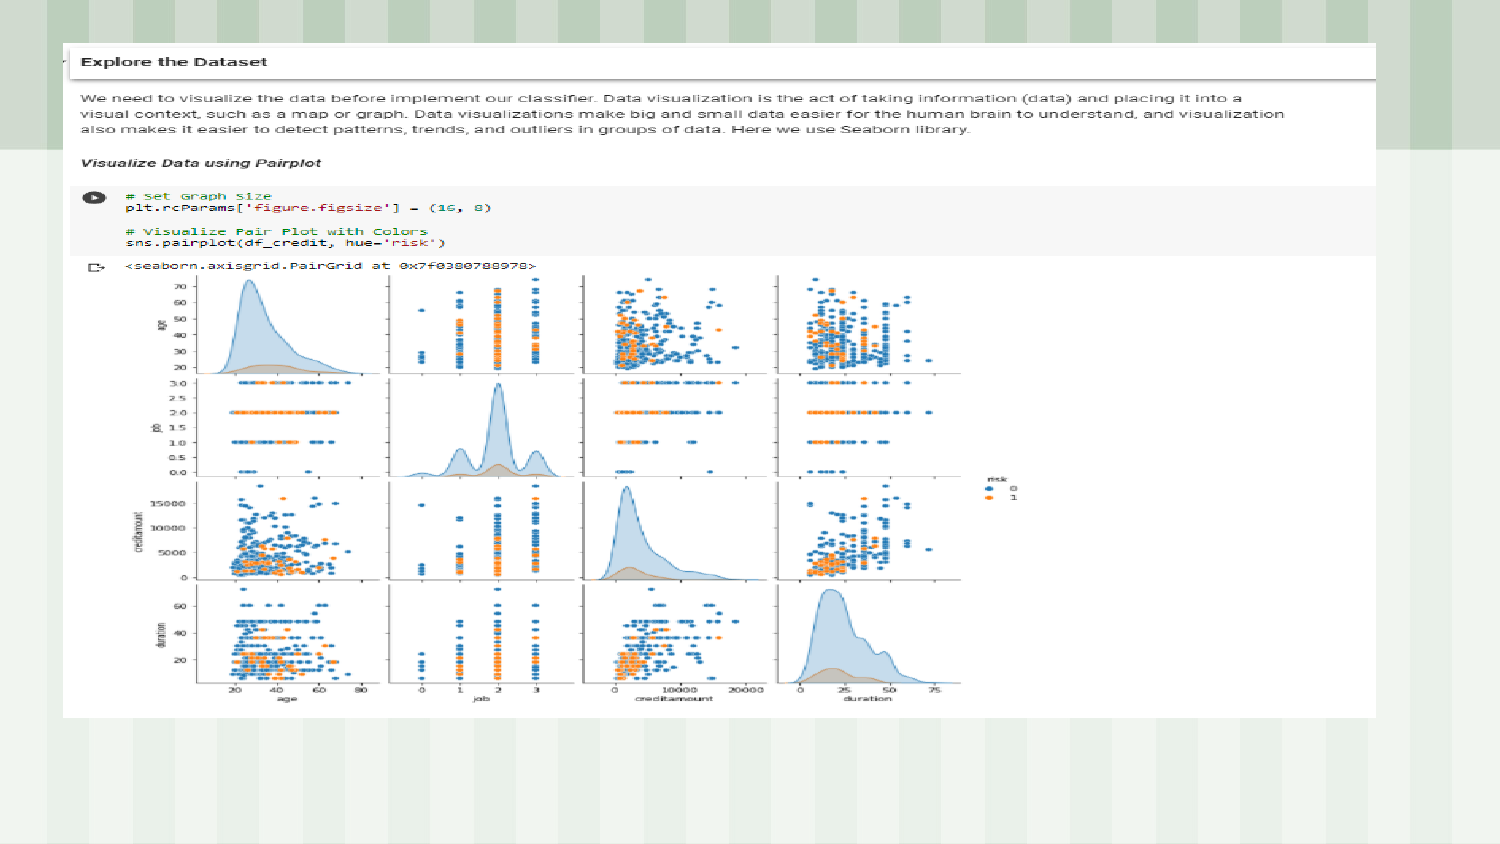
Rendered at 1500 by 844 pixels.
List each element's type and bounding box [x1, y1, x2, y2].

picture [0, 43, 1500, 718]
title [0, 0, 1500, 146]
